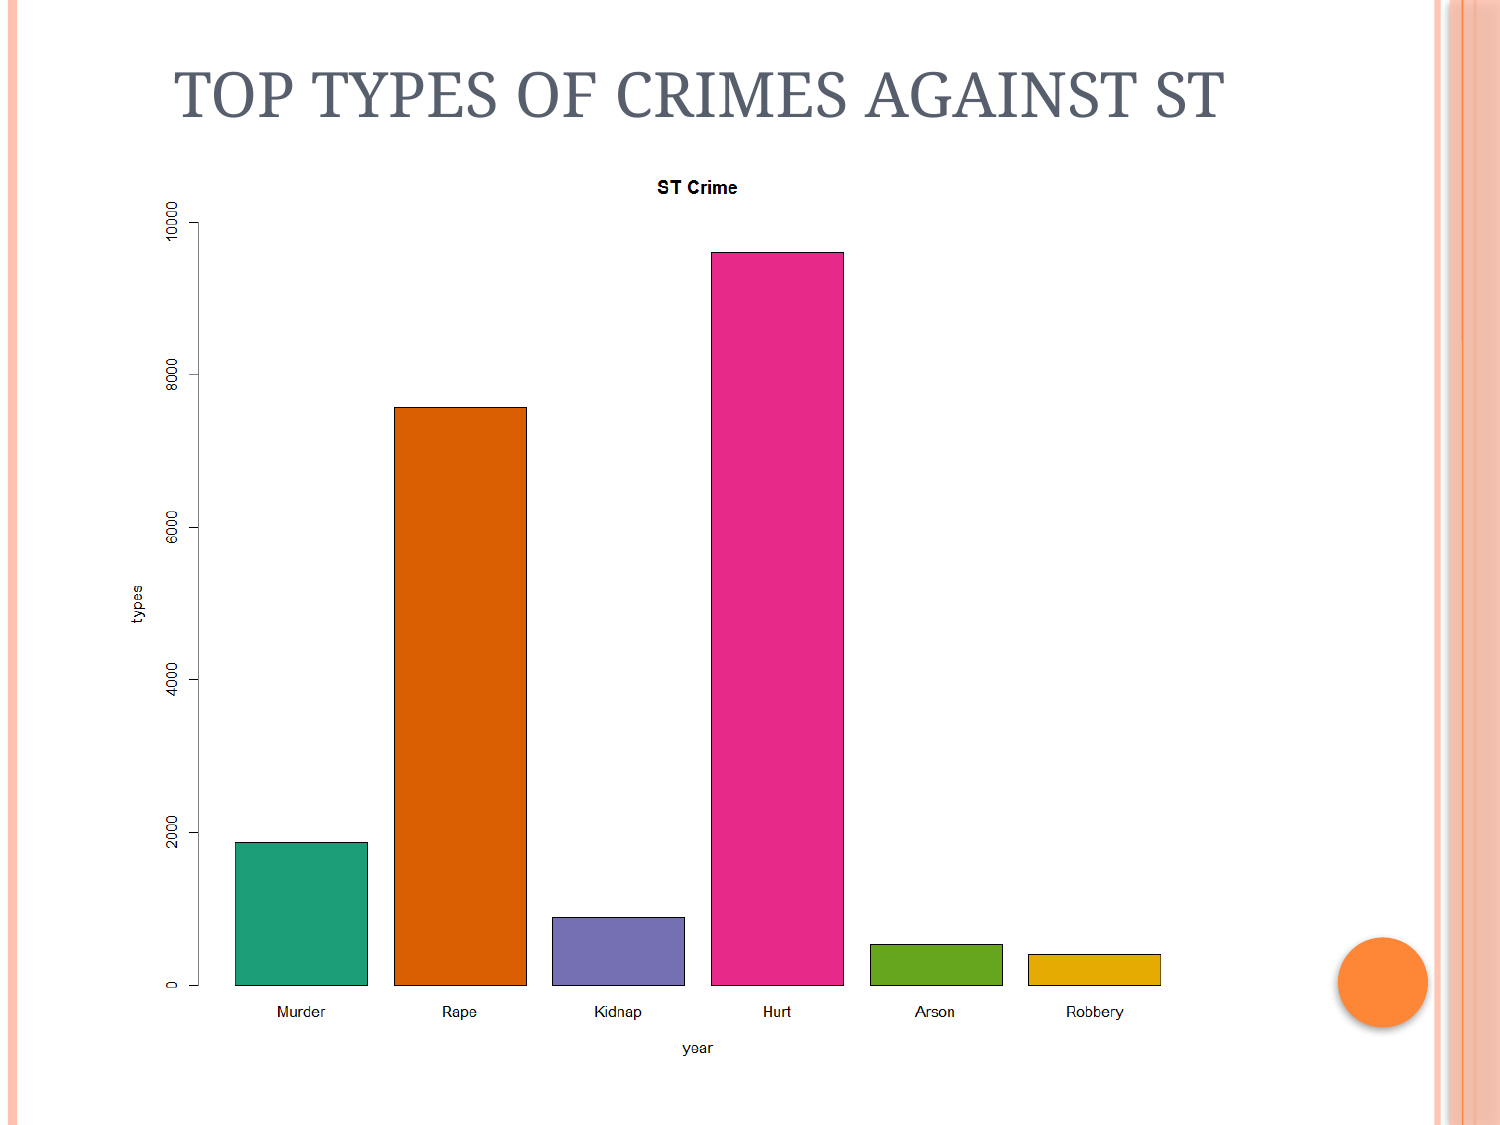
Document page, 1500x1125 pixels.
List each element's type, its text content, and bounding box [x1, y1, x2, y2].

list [124, 149, 1235, 1075]
title TOP Types of Crimes against ST [87, 0, 1313, 138]
